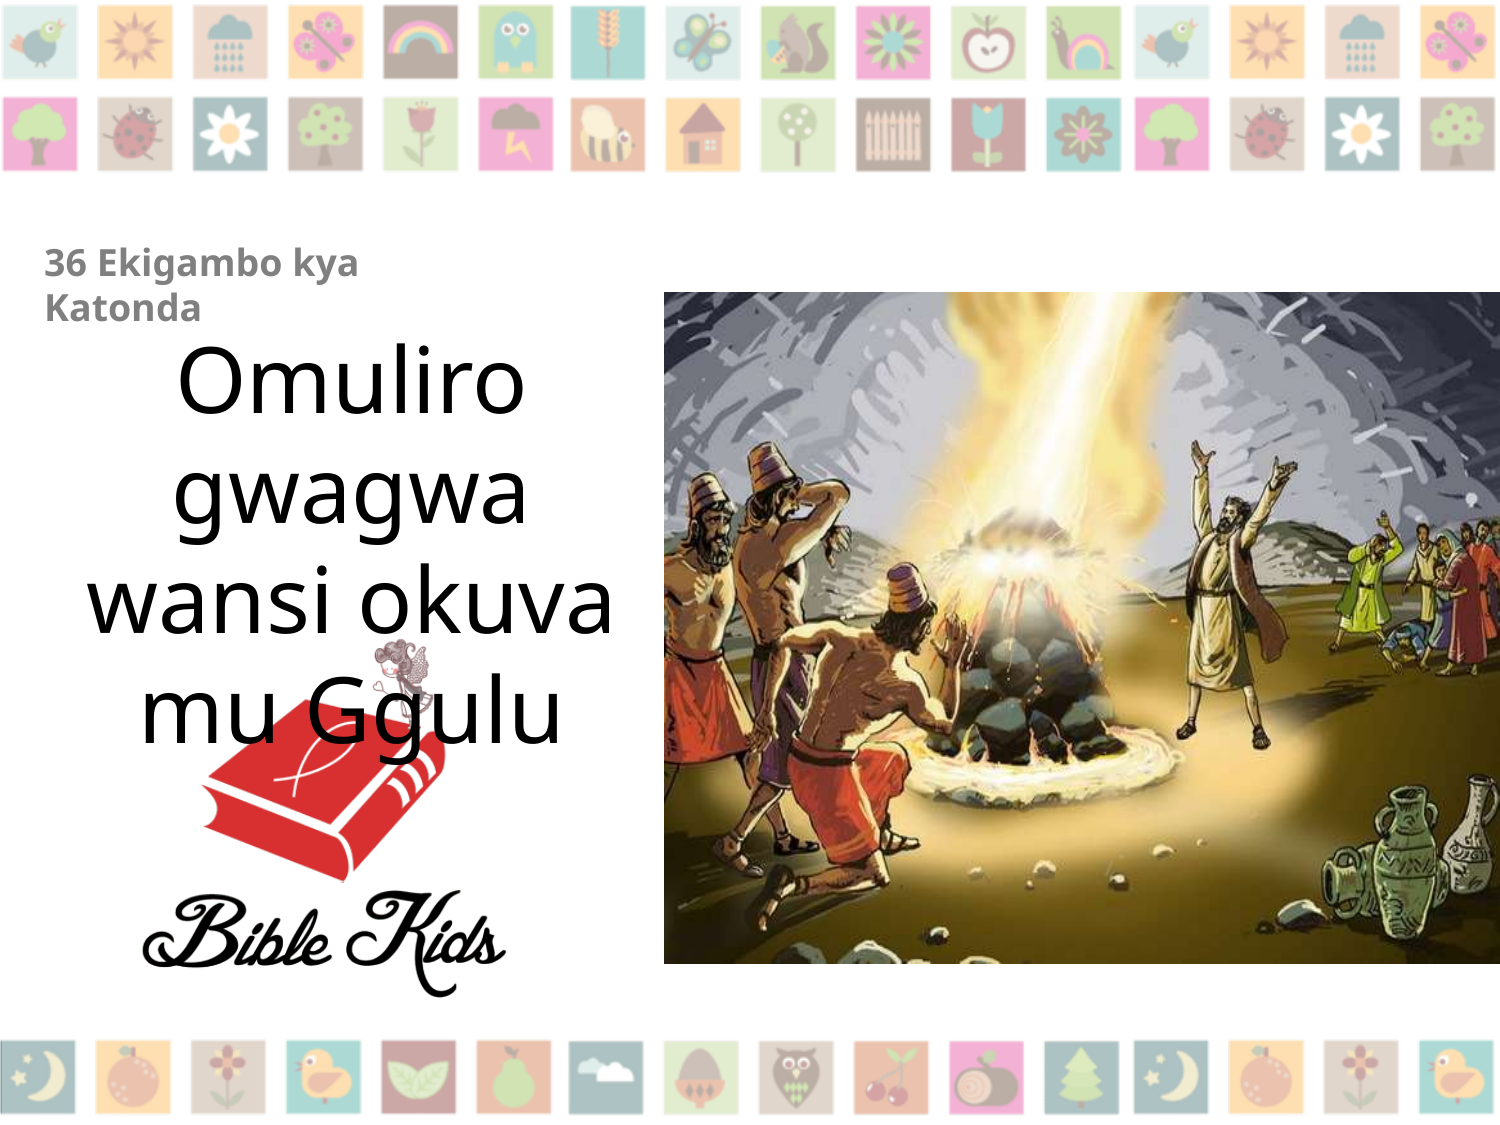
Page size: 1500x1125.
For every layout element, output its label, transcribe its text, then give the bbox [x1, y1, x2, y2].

picture [664, 292, 1500, 965]
picture [117, 600, 544, 1027]
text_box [0, 1028, 1500, 1118]
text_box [0, 3, 1500, 181]
text_box 36 Ekigambo kya Katonda [29, 231, 543, 314]
text_box Omuliro gwagwa wansi okuva mu Ggulu [29, 314, 659, 769]
